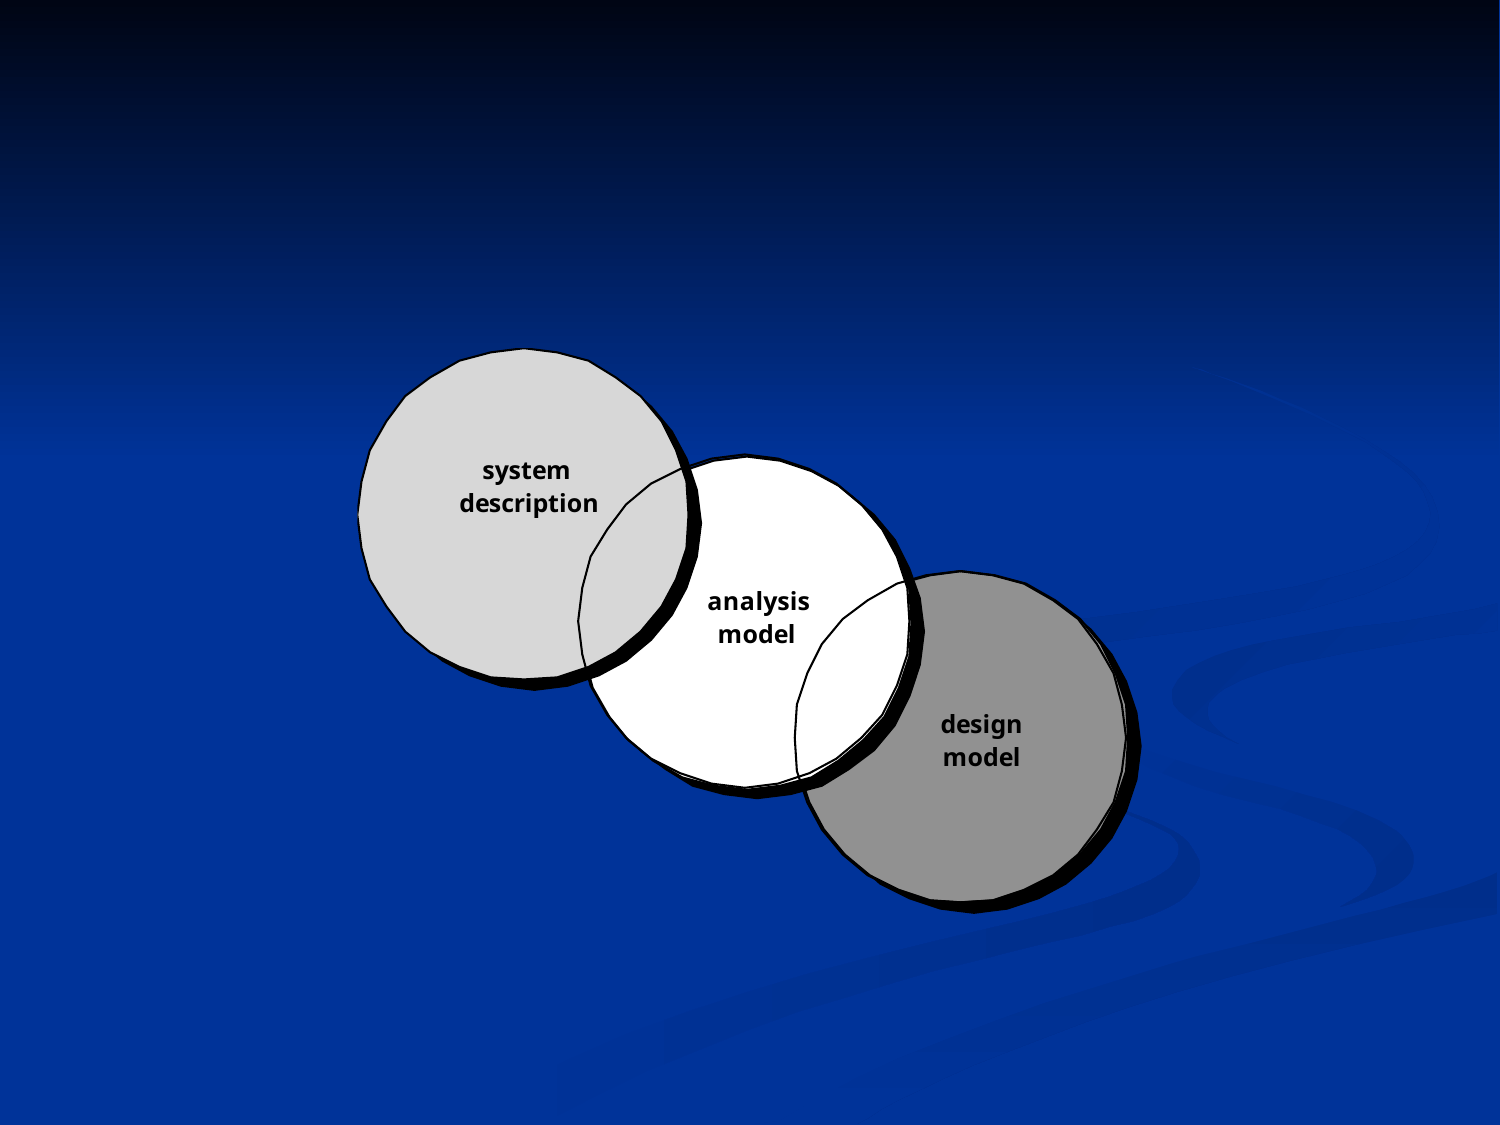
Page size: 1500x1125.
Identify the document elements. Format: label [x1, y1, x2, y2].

list [356, 347, 1143, 916]
